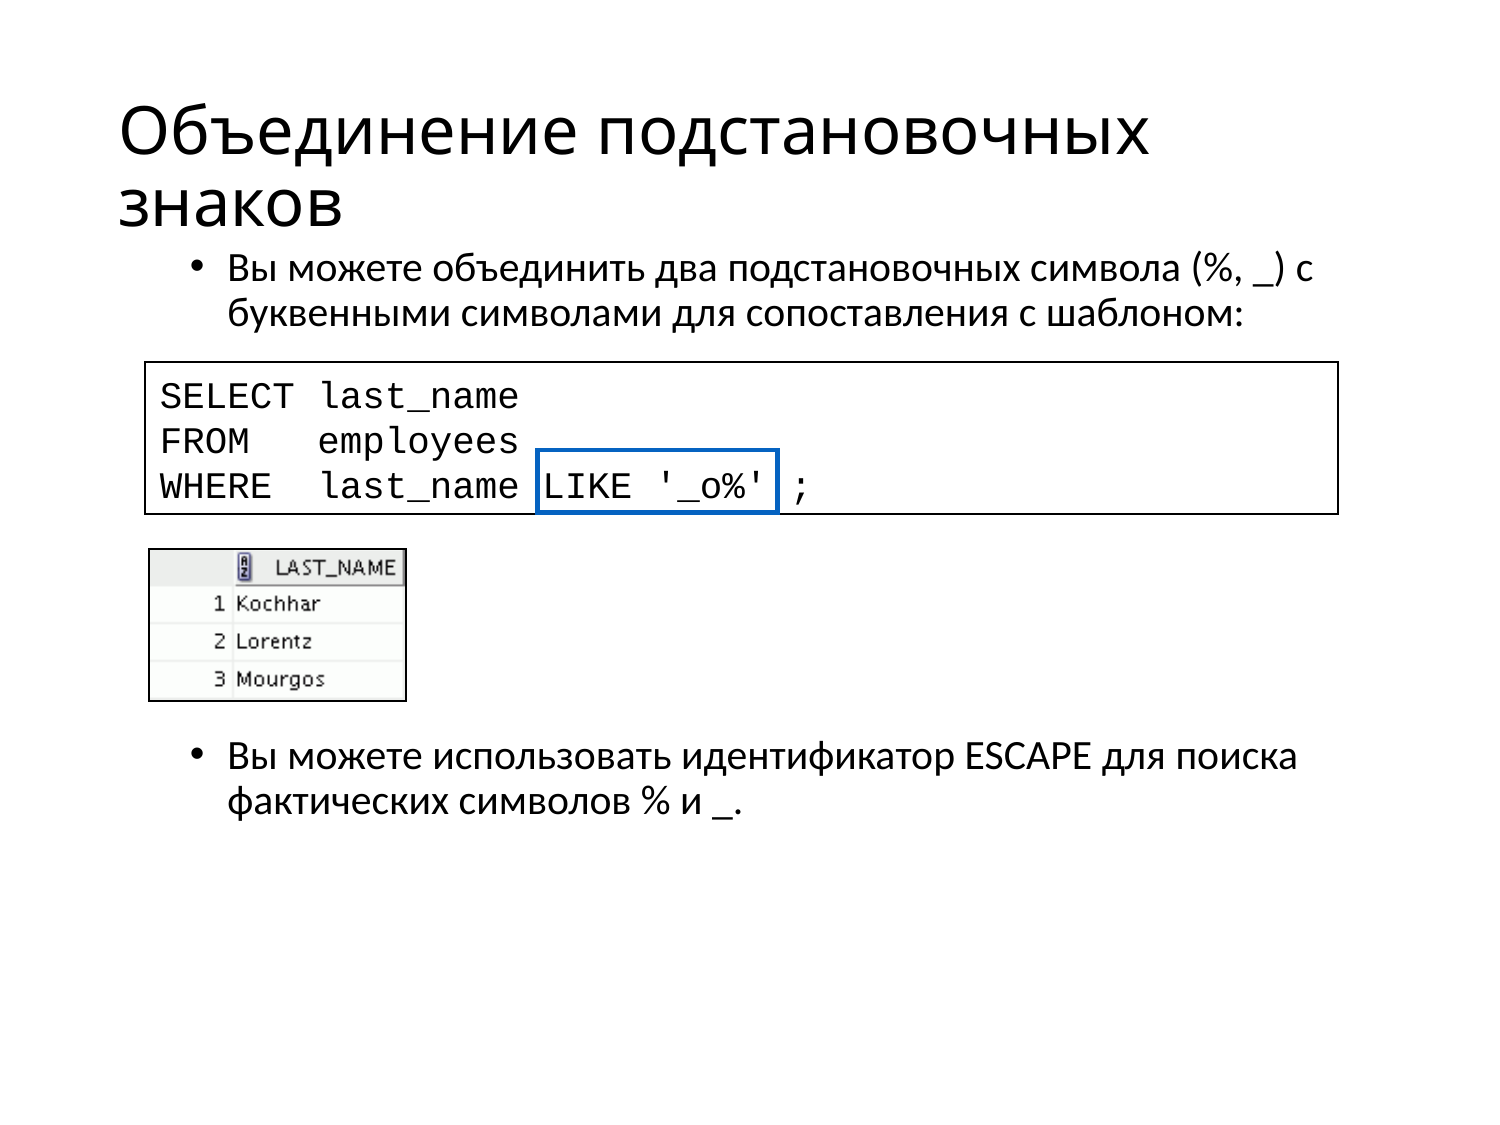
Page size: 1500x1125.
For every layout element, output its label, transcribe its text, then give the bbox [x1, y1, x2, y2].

picture [149, 549, 405, 700]
text_box Вы можете объединить два подстановочных символа (%, _) с буквенными символами для сопоставления с шаблоном: Вы можете использовать идентификатор ESCAPE для поиска фактических символов % и _. [99, 237, 1399, 868]
text_box SELECT last_name FROM employees WHERE last_name LIKE '_o%' ; [144, 361, 1339, 515]
text_box [537, 449, 778, 513]
title Объединение подстановочных знаков [103, 59, 1397, 237]
